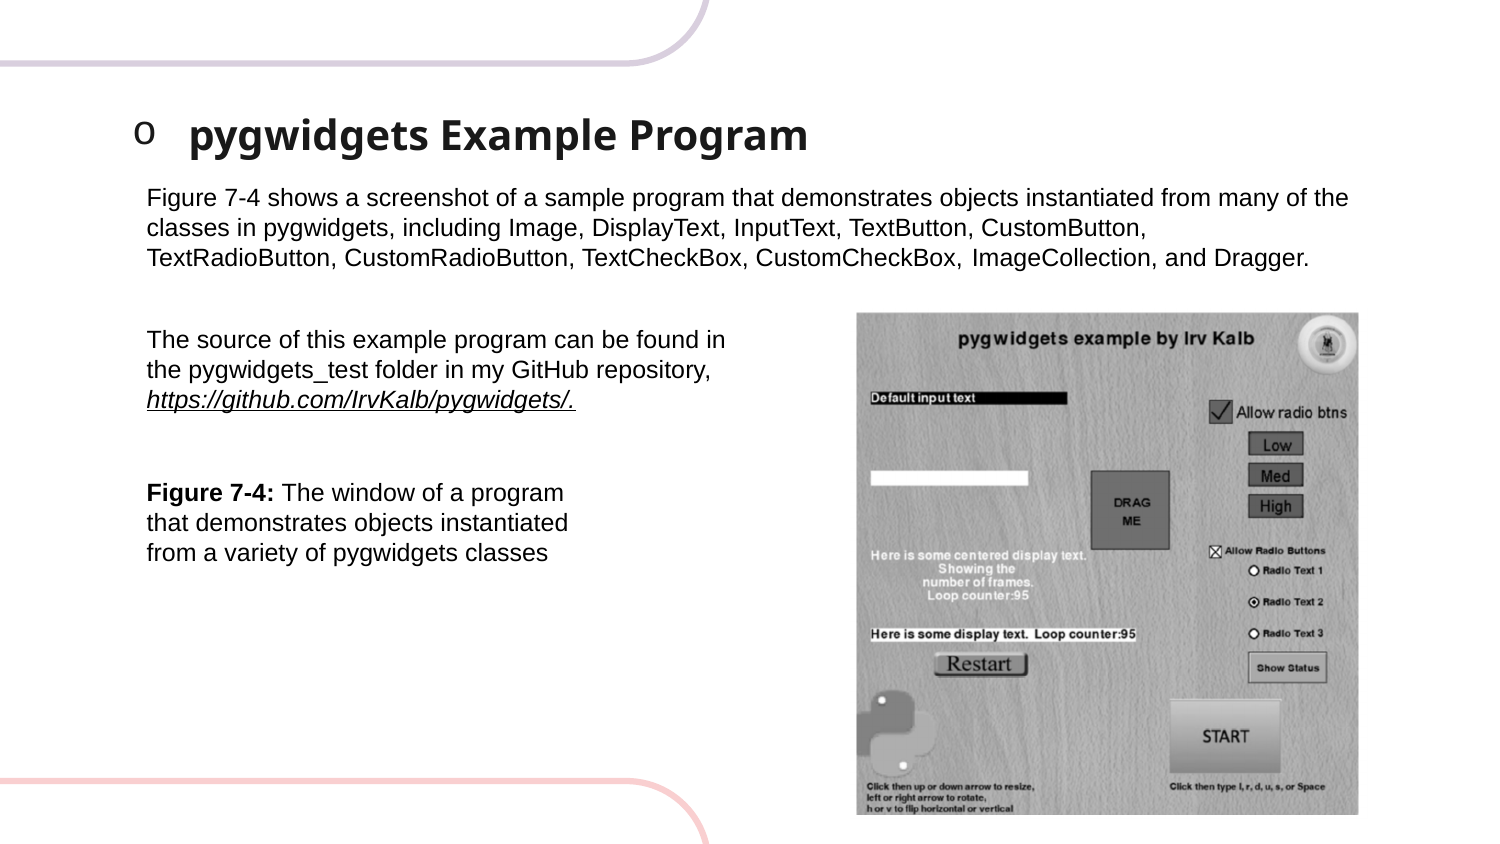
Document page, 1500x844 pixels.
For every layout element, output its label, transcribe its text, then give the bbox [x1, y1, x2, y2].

text_box The source of this example program can be found in the pygwidgets_test folder in my GitHub repository, https://github.com/IrvKalb/pygwidgets/. [131, 315, 759, 421]
text_box Figure 7-4: The window of a program that demonstrates objects instantiated from a variety of pygwidgets classes [131, 468, 609, 574]
title pygwidgets Example Program [116, 79, 1341, 174]
text_box Figure 7-4 shows a screenshot of a sample program that demonstrates objects instantiated from many of the classes in pygwidgets, including Image, DisplayText, InputText, TextButton, CustomButton, TextRadioButton, CustomRadioButton, TextCheckBox, CustomCheckBox, ImageCollection, and Dragger. [131, 173, 1409, 279]
picture [849, 308, 1369, 820]
